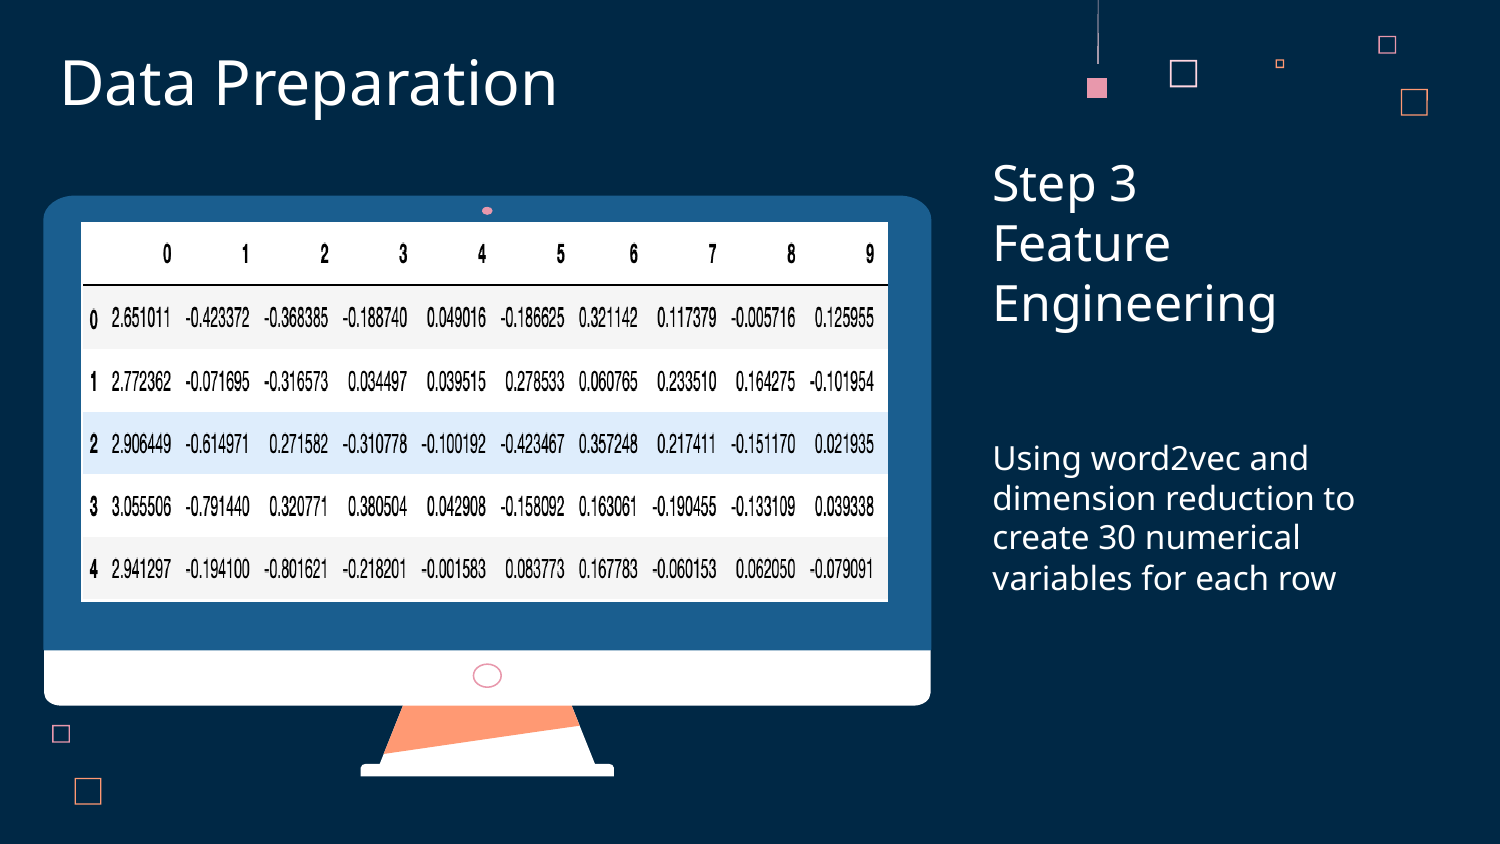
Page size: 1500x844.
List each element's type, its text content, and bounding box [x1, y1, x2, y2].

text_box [43, 196, 931, 777]
picture [81, 222, 889, 602]
title Step 3 Feature Engineering [977, 206, 1474, 347]
text_box Using word2vec and dimension reduction to create 30 numerical variables for each row [977, 421, 1456, 710]
title Data Preparation [44, 38, 820, 133]
